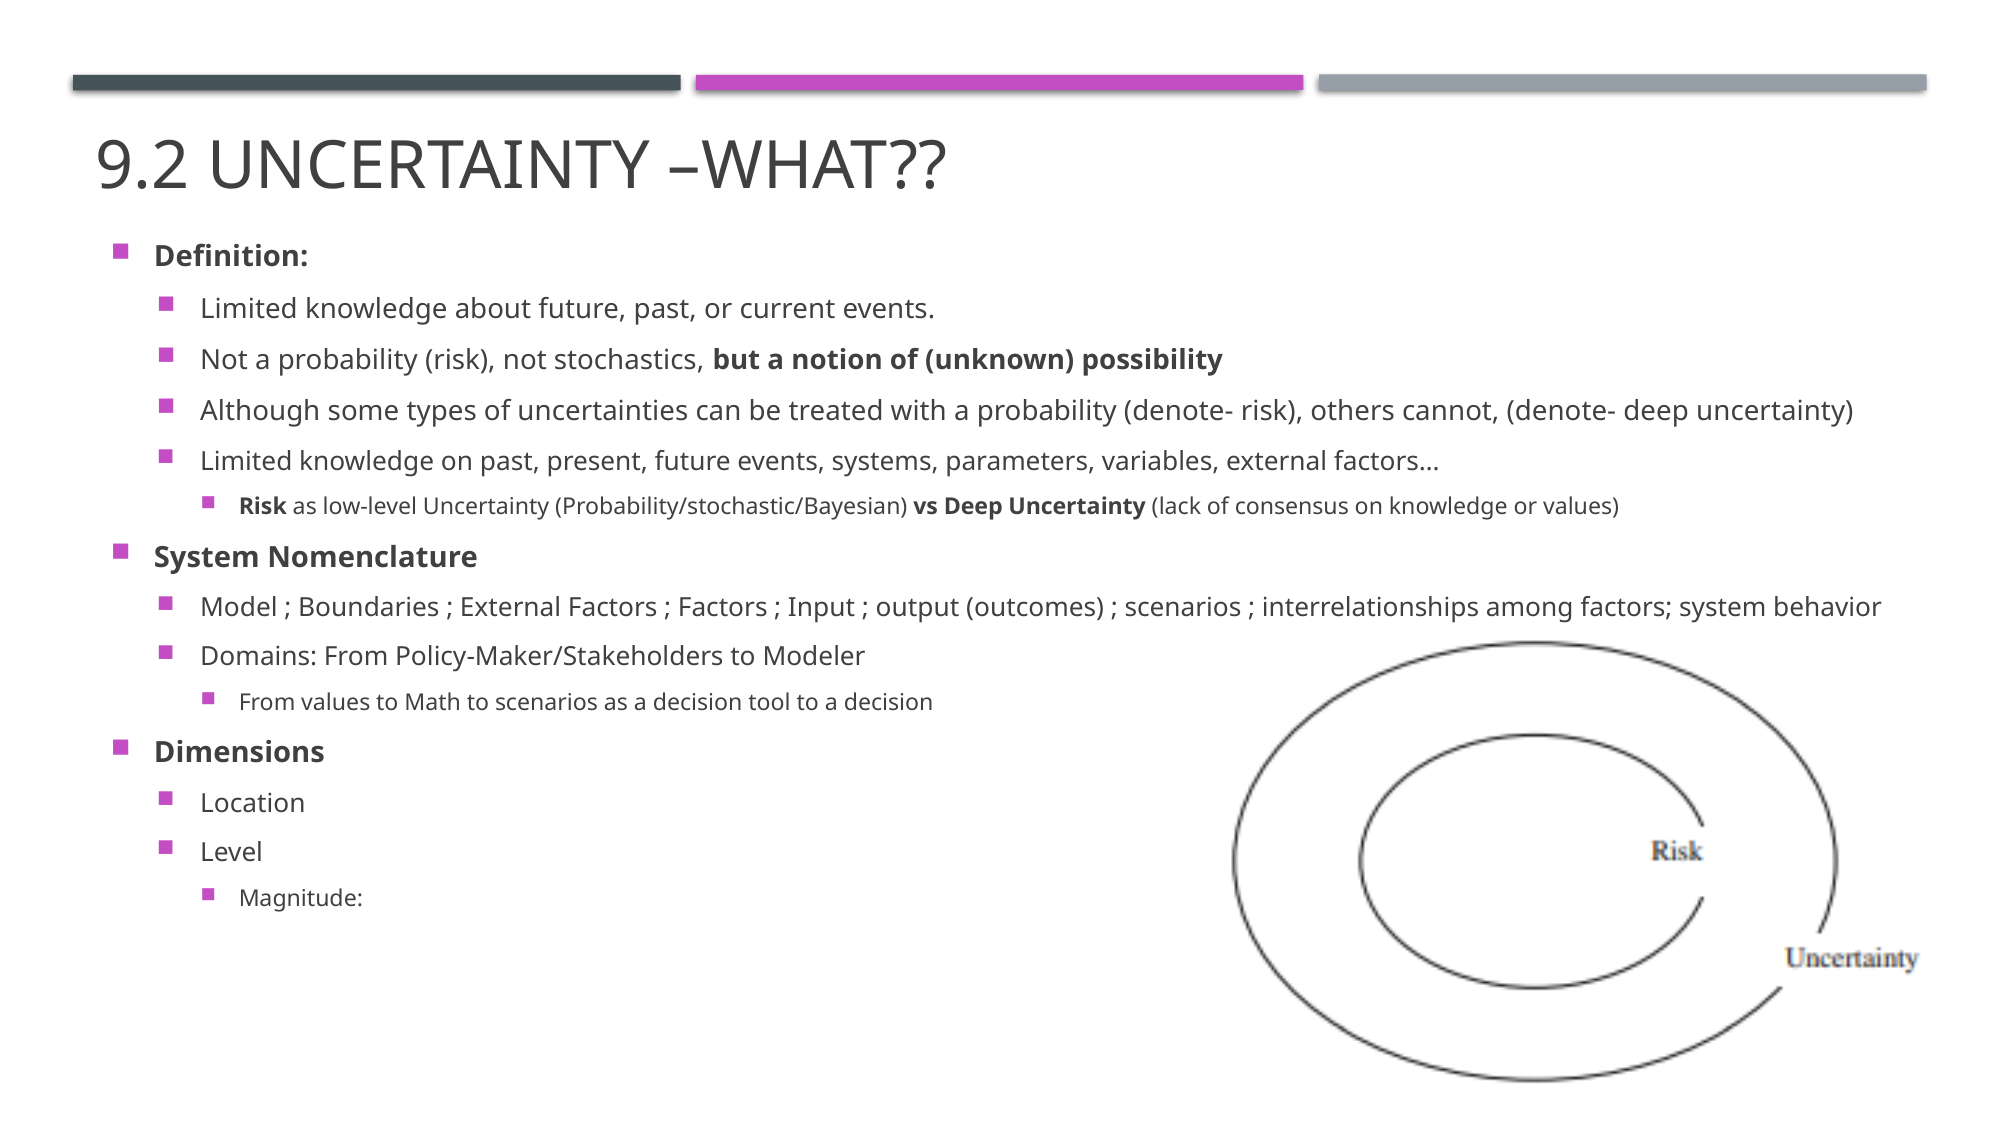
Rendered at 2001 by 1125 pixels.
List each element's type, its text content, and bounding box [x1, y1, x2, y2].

picture [1173, 628, 1975, 1101]
title 9.2 Uncertainty –What?? [95, 115, 1905, 203]
list Definition: Limited knowledge about future, past, or current events. Not a probability (risk), not stochastics, but a notion of (unknown) possibility Although some types of uncertainties can be treated with a probability (denote- risk), others cannot, (denote- deep uncertainty) Limited knowledge on past, present, future events, systems, parameters, variables, external factors… Risk as low-level Uncertainty (Probability/stochastic/Bayesian) vs Deep Uncertainty (lack of consensus on knowledge or values) System Nomenclature Model ; Boundaries ; External Factors ; Factors ; Input ; output (outcomes) ; scenarios ; interrelationships among factors; system behavior Domains: From Policy-Maker/Stakeholders to Modeler From values to Math to scenarios as a decision tool to a decision Dimensions Location Level Magnitude: [95, 226, 1905, 981]
